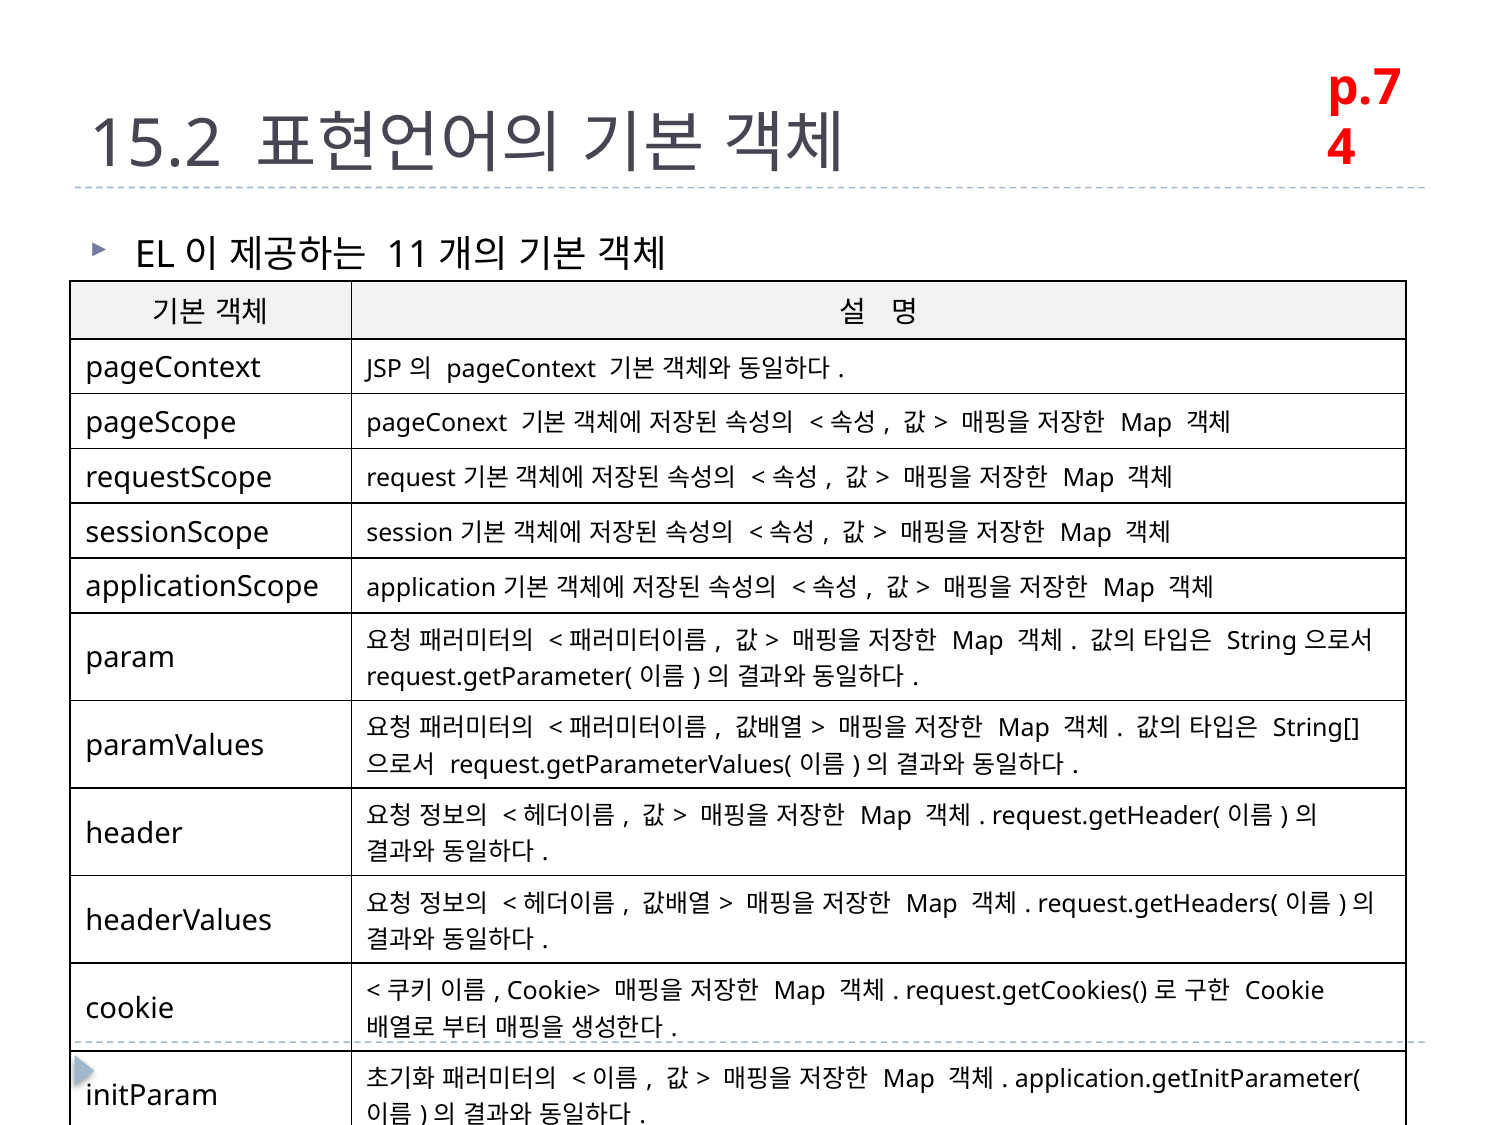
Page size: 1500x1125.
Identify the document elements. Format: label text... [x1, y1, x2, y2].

table_cell cookie [71, 964, 351, 1050]
text_box p.74 [1312, 46, 1442, 182]
table_cell initParam [71, 1052, 351, 1125]
list EL이 제공하는 11개의 기본 객체 [75, 200, 1425, 1010]
title 15.2 표현언어의 기본 객체 [75, 24, 1425, 188]
table_cell 요청 패러미터의 <패러미터이름, 값> 매핑을 저장한 Map 객체. 값의 타입은 String으로서 request.getParameter(이름)의 결과와 동일하다. [352, 614, 1405, 700]
table_cell header [71, 789, 351, 875]
table_cell headerValues [71, 876, 351, 962]
table_cell 요청 패러미터의 <패러미터이름, 값배열> 매핑을 저장한 Map 객체. 값의 타입은 String[]으로서 request.getParameterValues(이름)의 결과와 동일하다. [352, 701, 1405, 787]
table_cell 요청 정보의 <헤더이름, 값배열> 매핑을 저장한 Map 객체. request.getHeaders(이름)의 결과와 동일하다. [352, 876, 1405, 962]
table_cell JSP의 pageContext 기본 객체와 동일하다. [352, 340, 1405, 393]
table_cell requestScope [71, 449, 351, 502]
table_cell paramValues [71, 701, 351, 787]
table_cell session기본 객체에 저장된 속성의 <속성, 값> 매핑을 저장한 Map 객체 [352, 504, 1405, 557]
table_header 기본 객체 [71, 282, 351, 338]
table_cell pageScope [71, 394, 351, 448]
table_cell application기본 객체에 저장된 속성의 <속성, 값> 매핑을 저장한 Map 객체 [352, 559, 1405, 612]
table_cell pageConext 기본 객체에 저장된 속성의 <속성, 값> 매핑을 저장한 Map 객체 [352, 394, 1405, 448]
table_cell 요청 정보의 <헤더이름, 값> 매핑을 저장한 Map 객체. request.getHeader(이름)의 결과와 동일하다. [352, 789, 1405, 875]
table_cell pageContext [71, 340, 351, 393]
table_header 설 명 [352, 282, 1405, 338]
table_cell param [71, 614, 351, 700]
table_cell <쿠키 이름, Cookie> 매핑을 저장한 Map 객체. request.getCookies()로 구한 Cookie배열로 부터 매핑을 생성한다. [352, 964, 1405, 1050]
table_cell 초기화 패러미터의 <이름, 값> 매핑을 저장한 Map 객체. application.getInitParameter(이름)의 결과와 동일하다. [352, 1052, 1405, 1125]
table_cell sessionScope [71, 504, 351, 557]
table_cell request기본 객체에 저장된 속성의 <속성, 값> 매핑을 저장한 Map 객체 [352, 449, 1405, 502]
table_cell applicationScope [71, 559, 351, 612]
